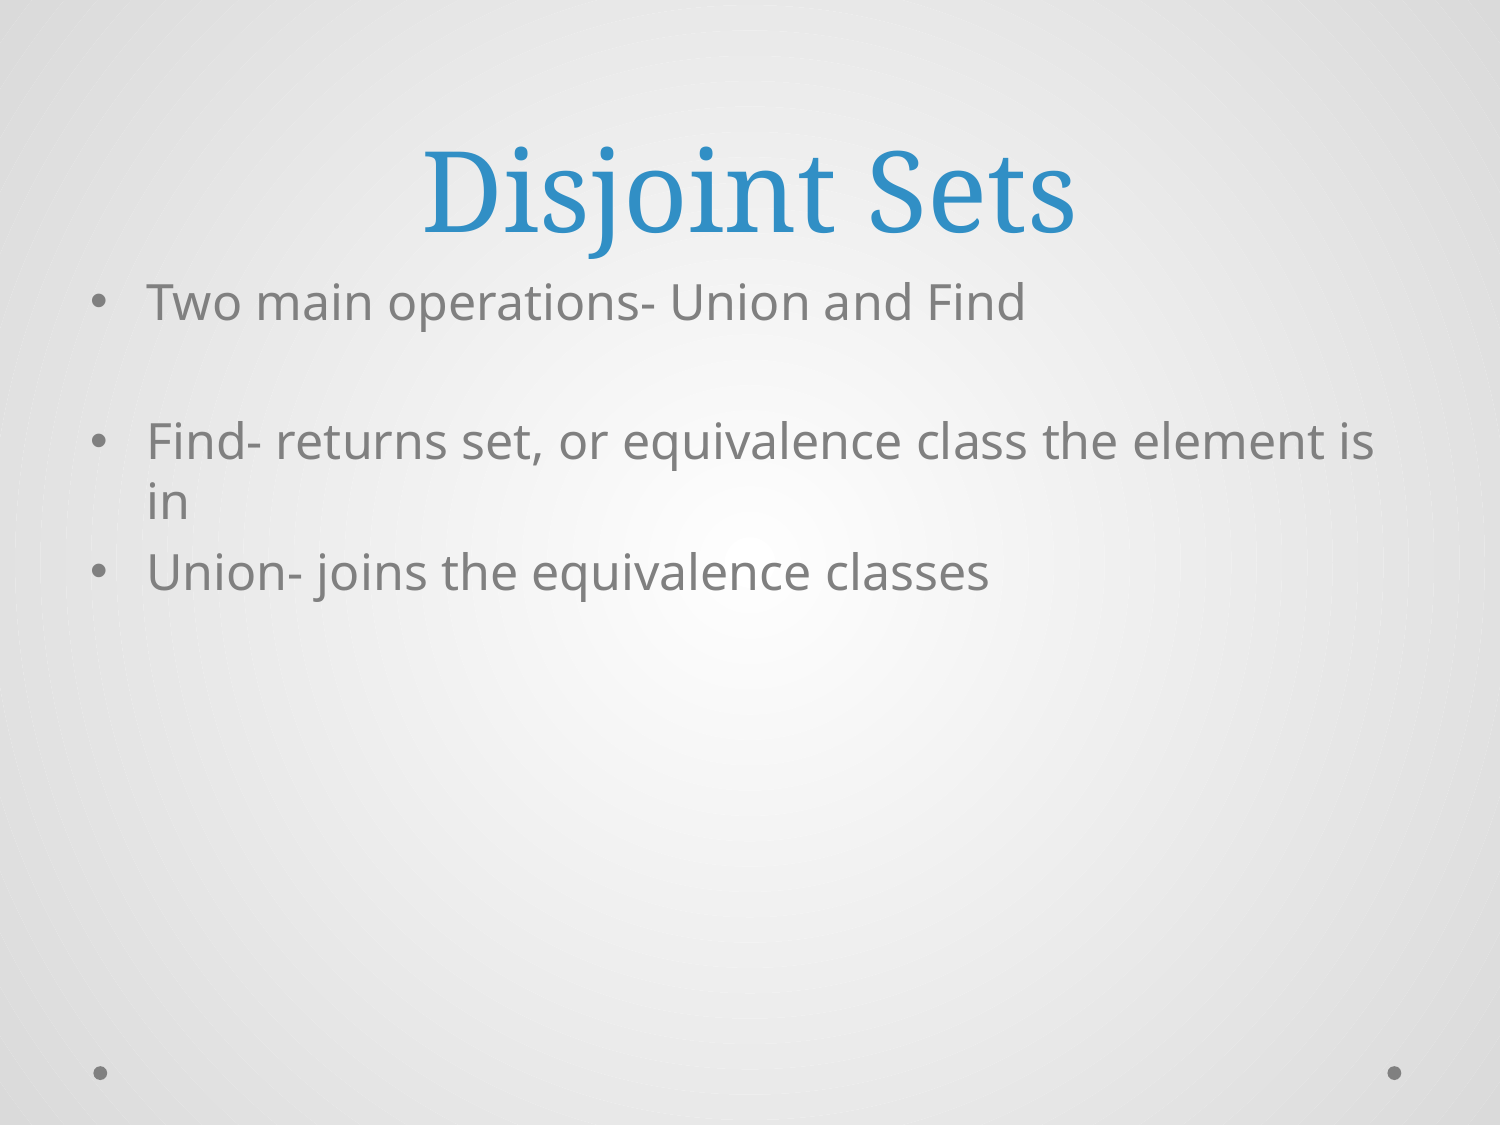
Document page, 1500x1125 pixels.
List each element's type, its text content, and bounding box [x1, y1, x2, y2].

list Two main operations- Union and Find Find- returns set, or equivalence class the element is in Union- joins the equivalence classes [75, 262, 1425, 1005]
title Disjoint Sets [75, 0, 1425, 262]
